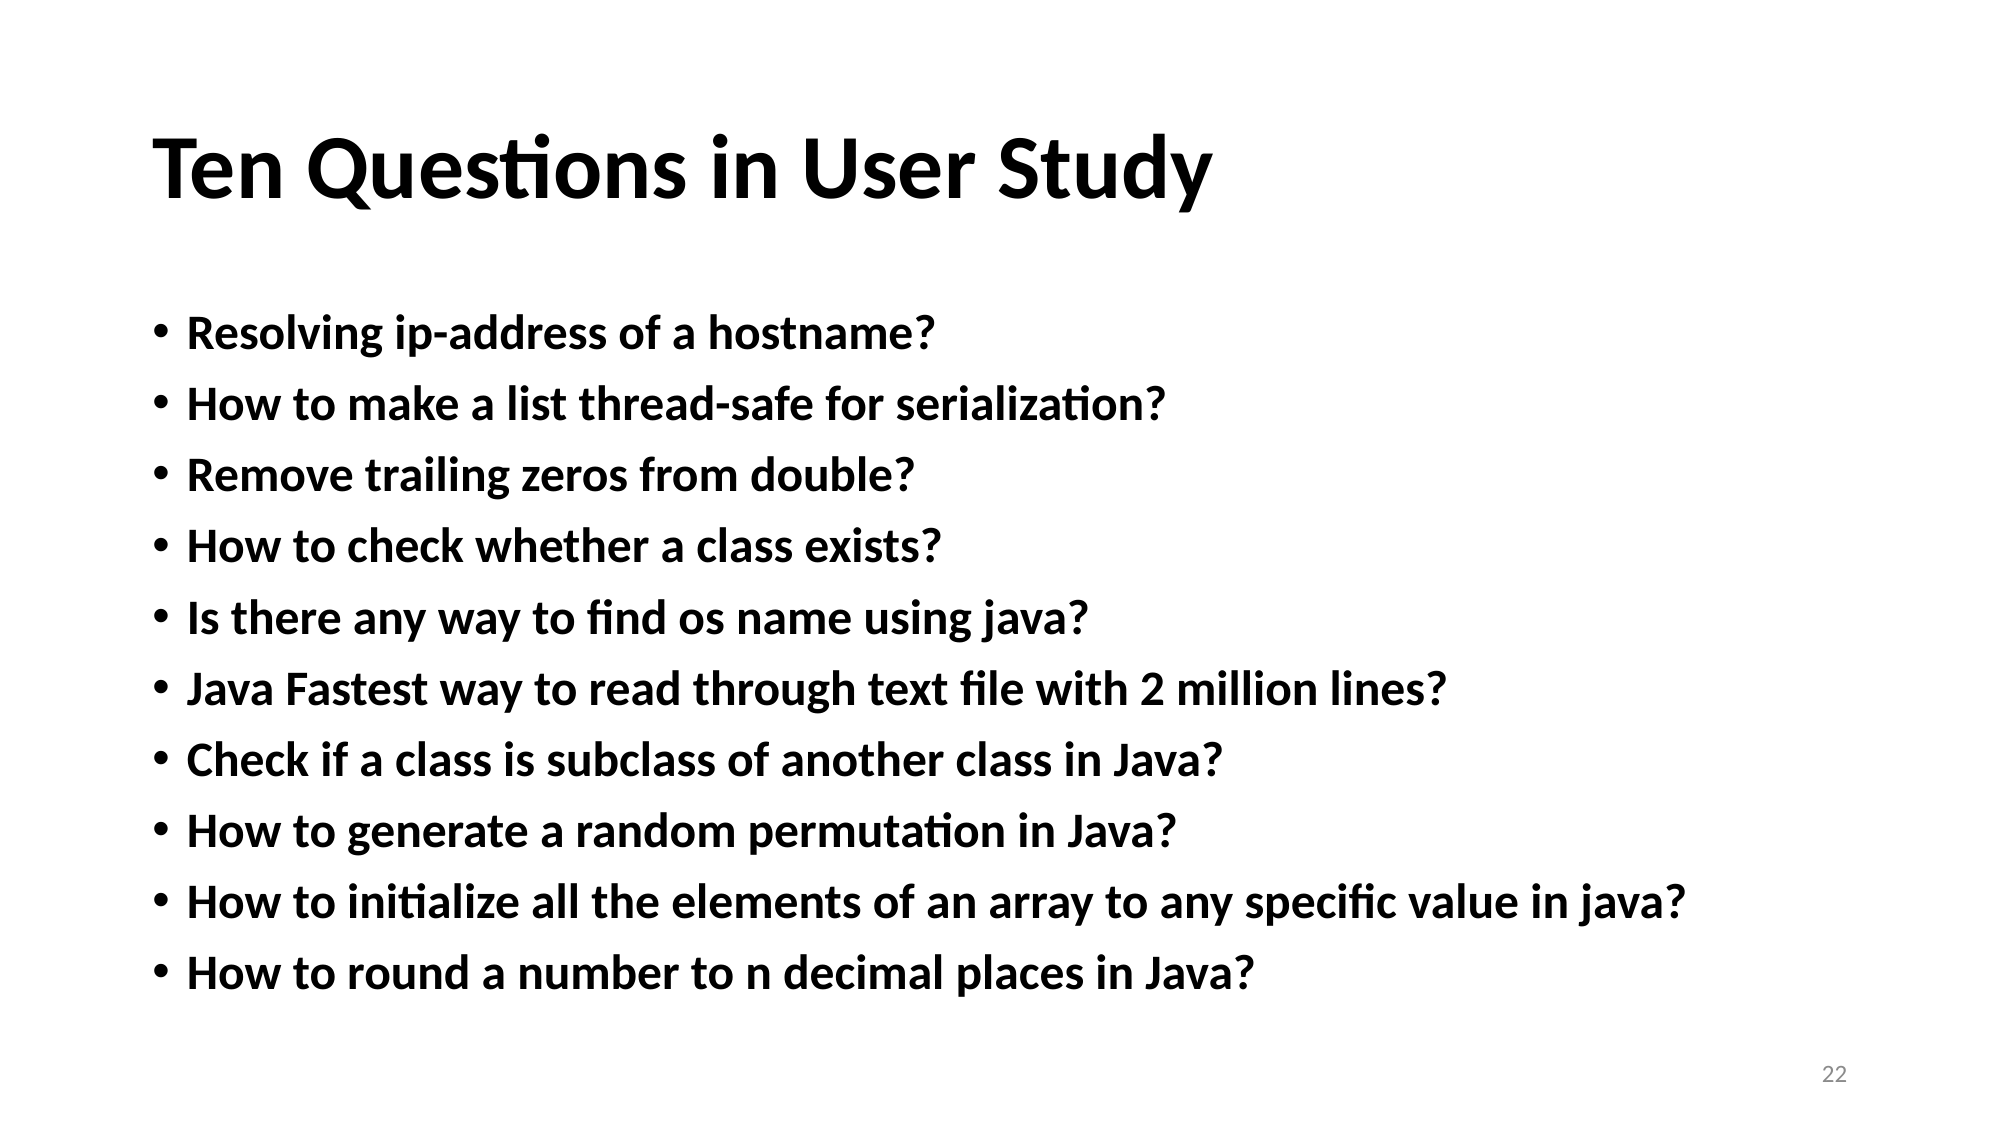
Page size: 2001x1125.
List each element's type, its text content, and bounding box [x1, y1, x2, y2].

title Ten Questions in User Study [137, 59, 1863, 278]
list Resolving ip-address of a hostname? How to make a list thread-safe for serialization? Remove trailing zeros from double? How to check whether a class exists? Is there any way to find os name using java? Java Fastest way to read through text file with 2 million lines? Check if a class is subclass of another class in Java? How to generate a random permutation in Java? How to initialize all the elements of an array to any specific value in java? How to round a number to n decimal places in Java? [137, 299, 1863, 1014]
slide_number 22 [1412, 1042, 1863, 1103]
